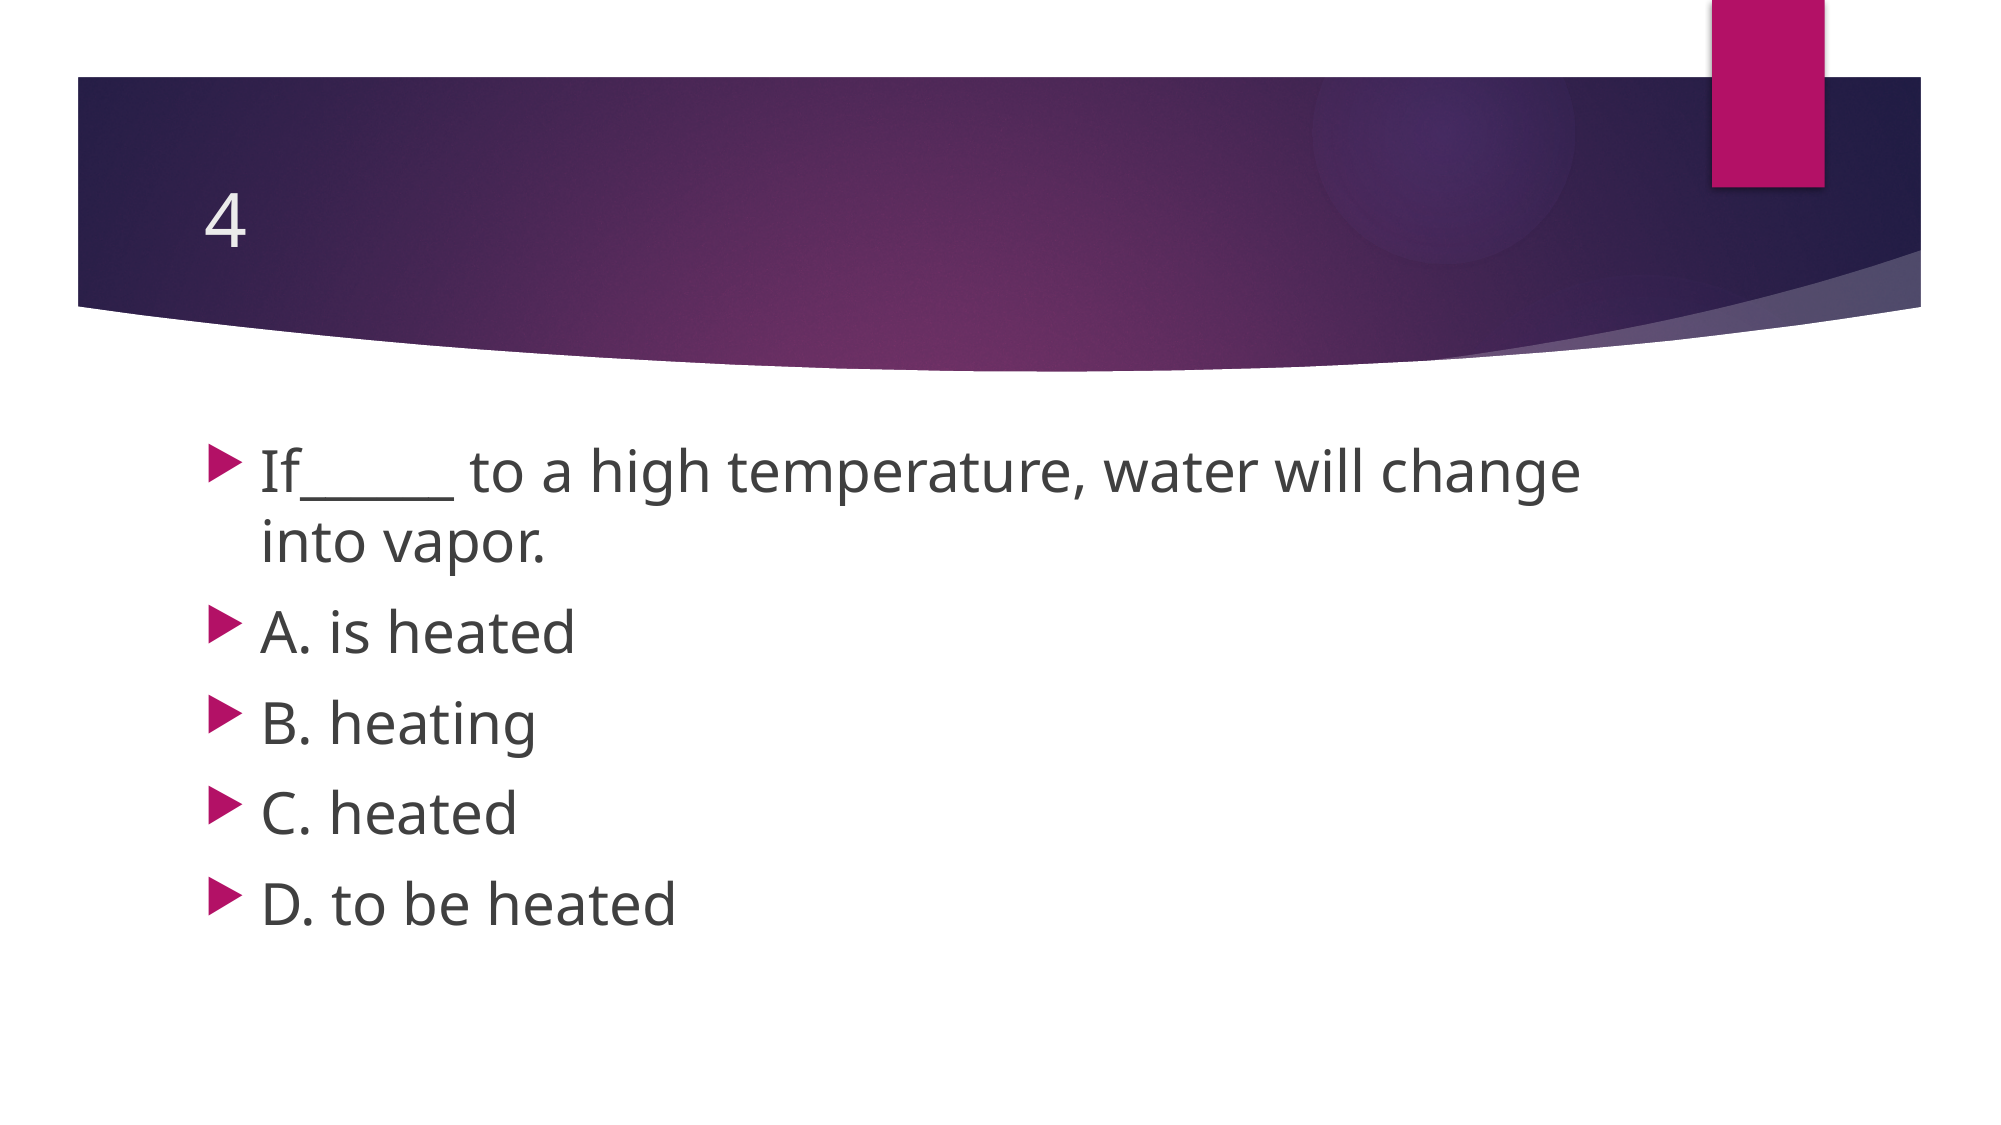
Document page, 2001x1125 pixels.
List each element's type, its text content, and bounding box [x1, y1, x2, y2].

list If______ to a high temperature, water will change into vapor. A. is heated B. heating C. heated D. to be heated [189, 427, 1638, 988]
title 4 [189, 159, 1627, 276]
